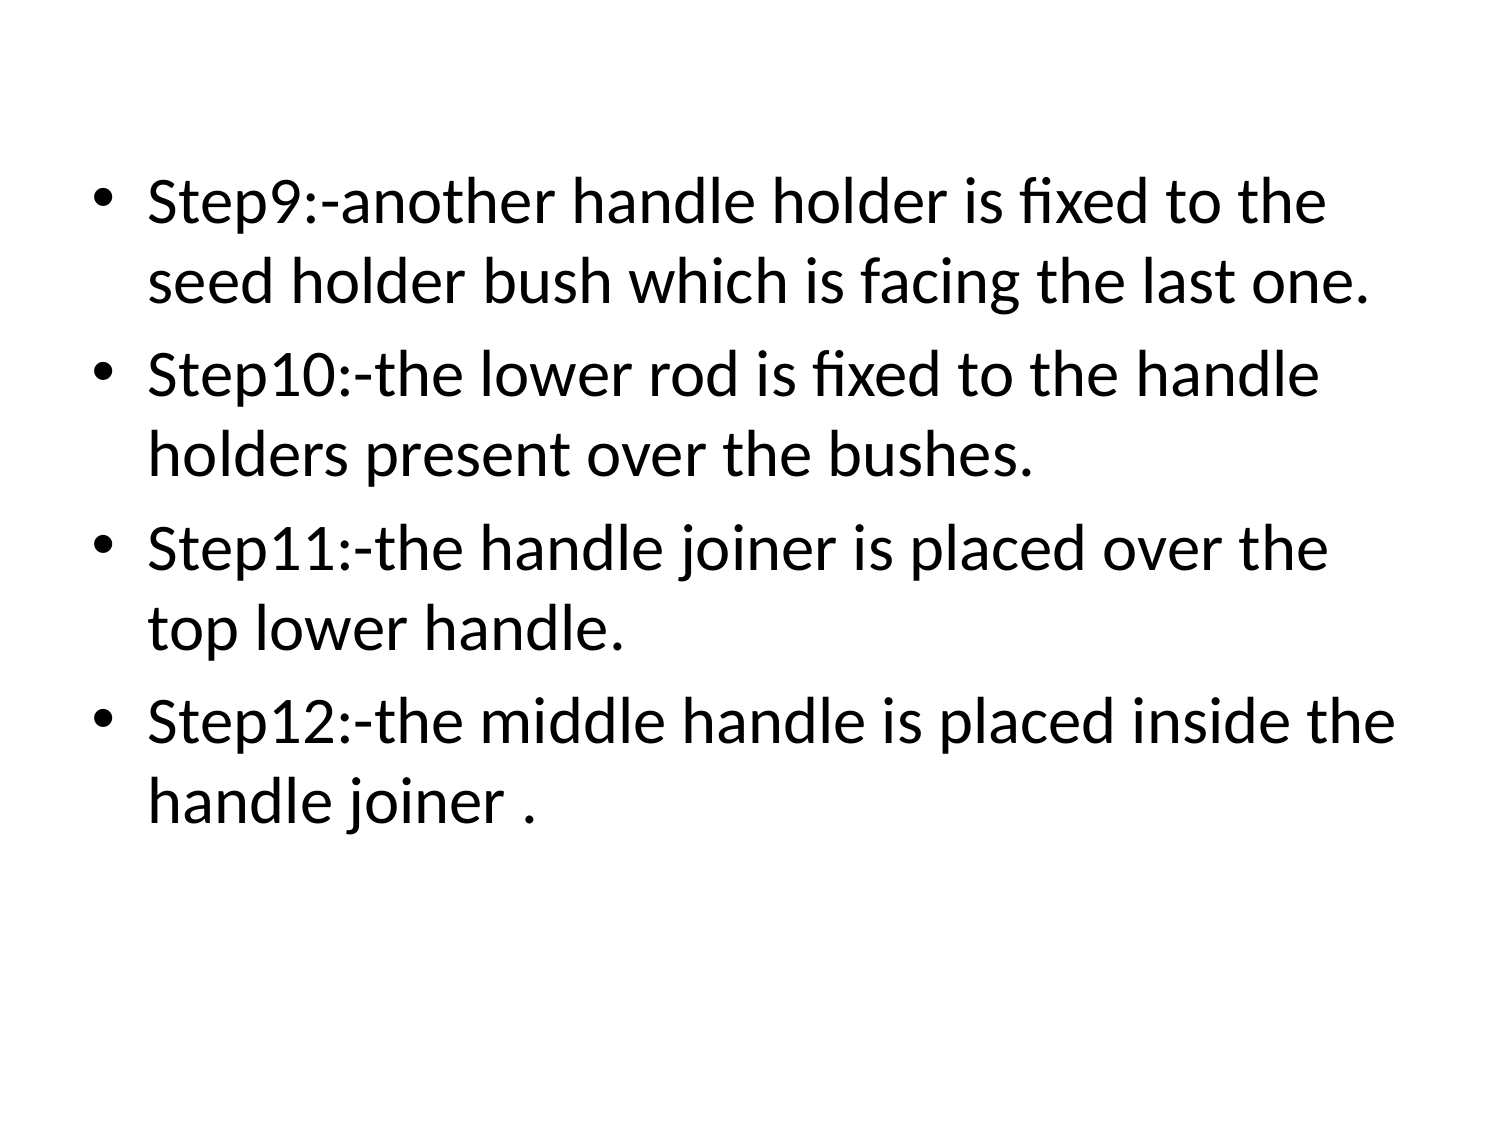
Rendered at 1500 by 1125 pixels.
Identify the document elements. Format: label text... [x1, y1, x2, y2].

list Step9:-another handle holder is fixed to the seed holder bush which is facing the last one. Step10:-the lower rod is fixed to the handle holders present over the bushes. Step11:-the handle joiner is placed over the top lower handle. Step12:-the middle handle is placed inside the handle joiner . [76, 149, 1427, 965]
